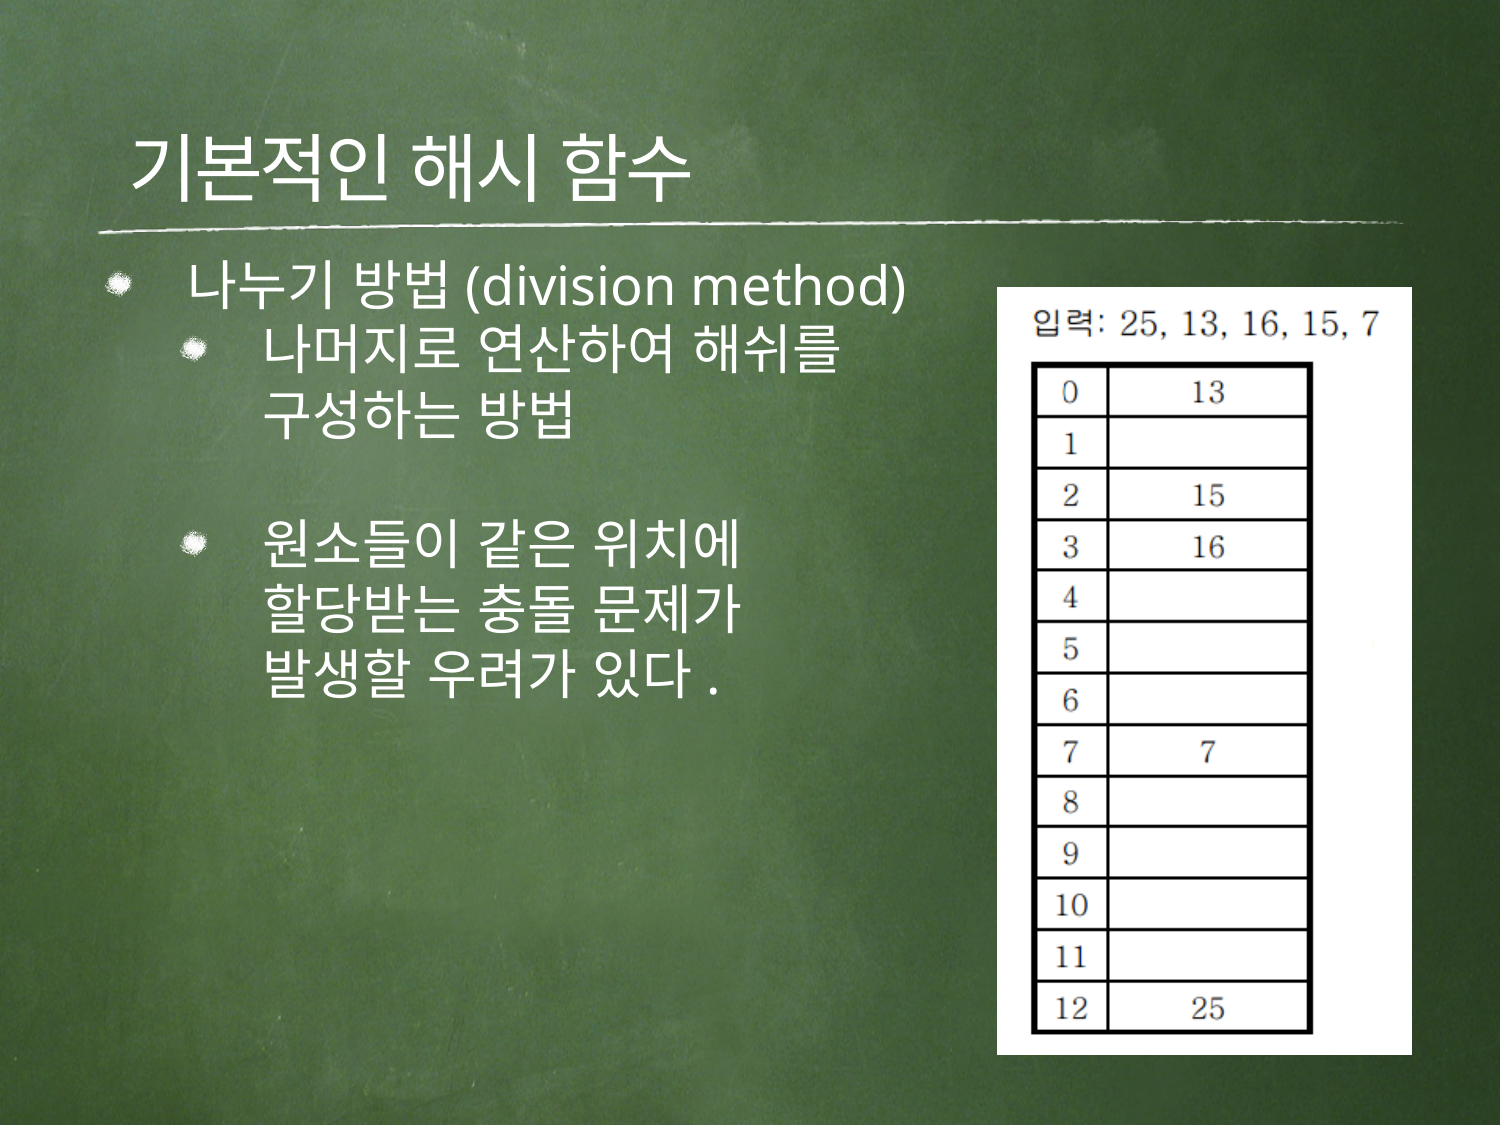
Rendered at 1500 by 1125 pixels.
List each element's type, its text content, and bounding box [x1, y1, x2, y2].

picture [0, 0, 1500, 1125]
text_box 나누기 방법(division method) 나머지로 연산하여 해쉬를 구성하는 방법 원소들이 같은 위치에 할당받는 충돌 문제가 발생할 우려가 있다. [88, 252, 1412, 713]
text_box 기본적인 해시 함수 [113, 113, 1282, 212]
